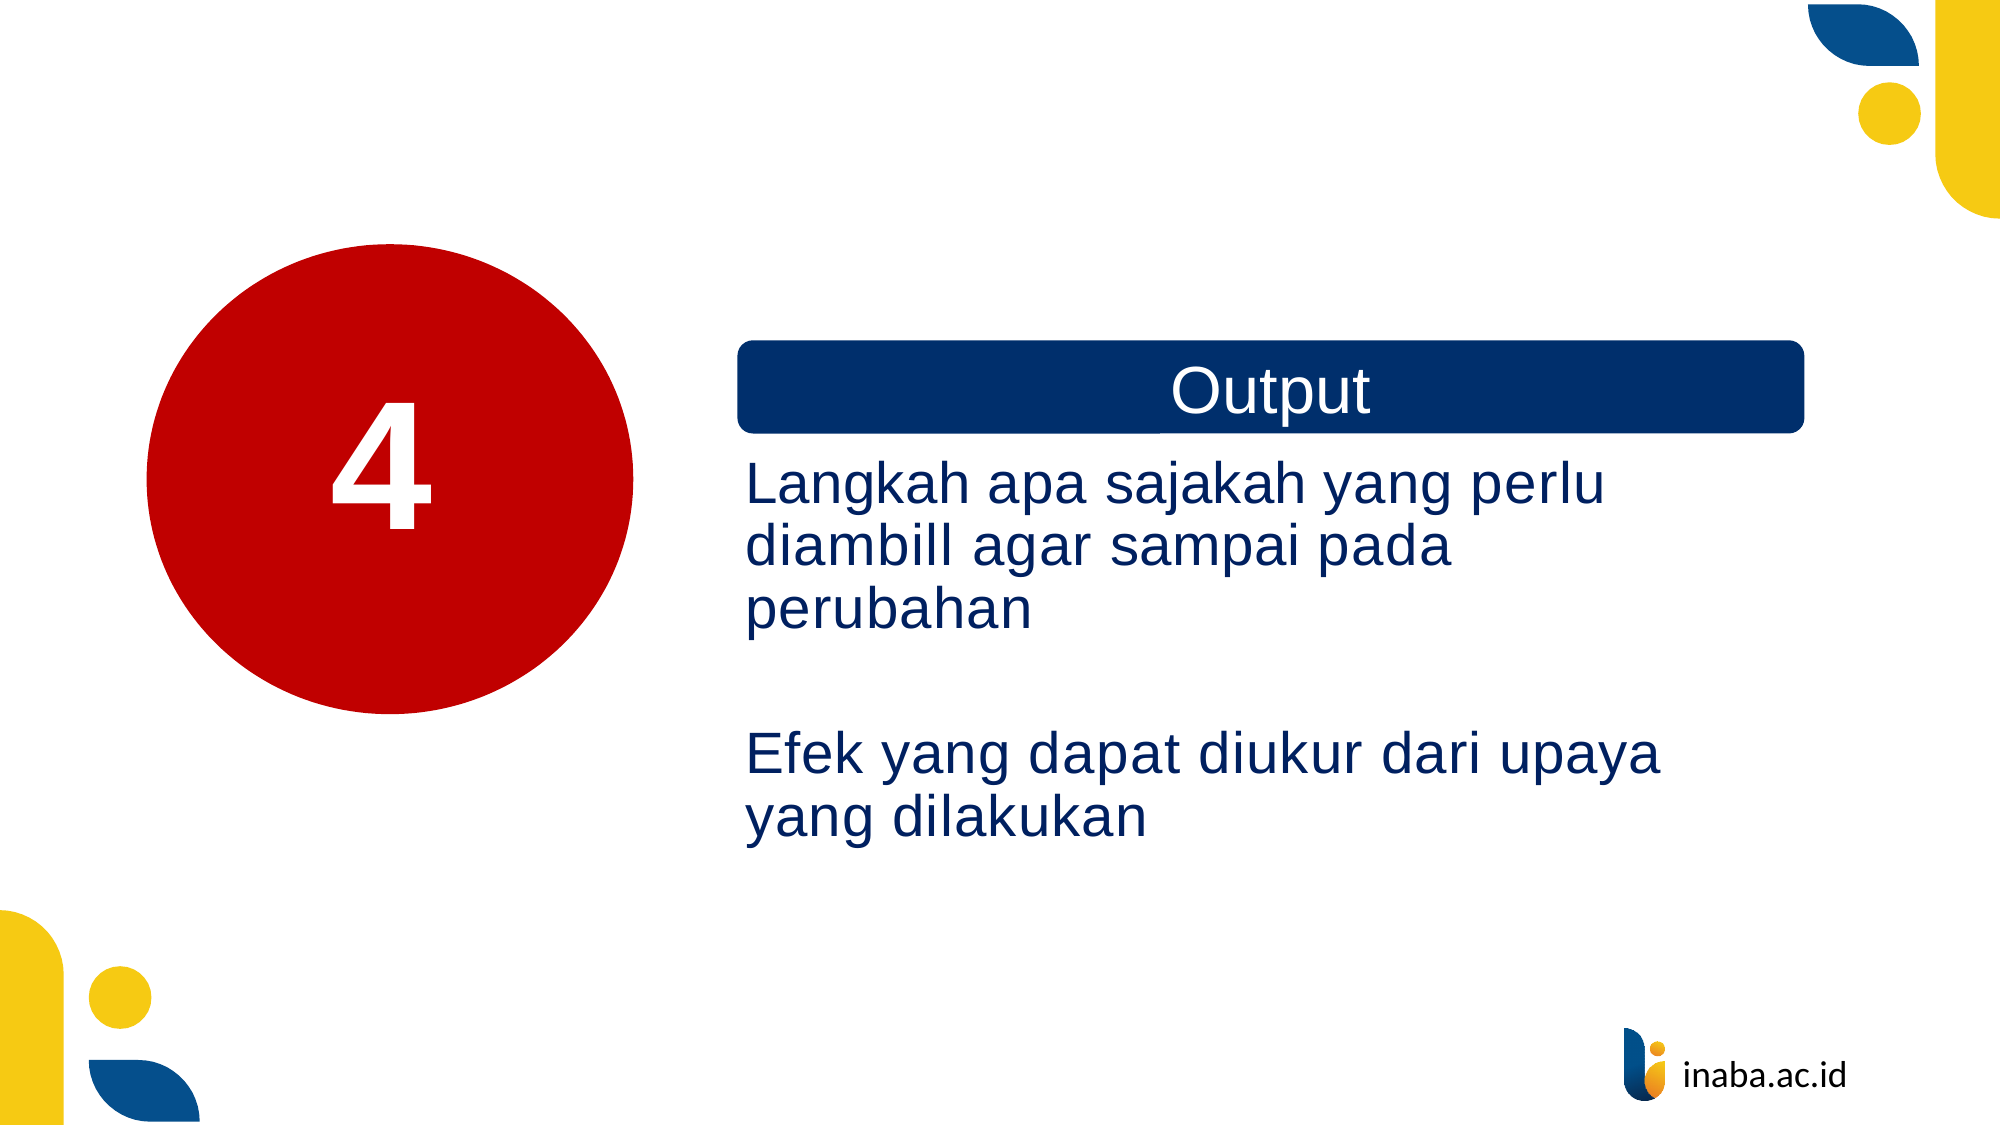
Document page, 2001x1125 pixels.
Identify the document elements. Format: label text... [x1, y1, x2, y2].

picture [1624, 1028, 1665, 1101]
text_box Langkah apa sajakah yang perlu diambill agar sampai pada perubahan Efek yang dapat diukur dari upaya yang dilakukan [743, 434, 1732, 921]
text_box [146, 244, 634, 715]
text_box Output [736, 339, 1806, 435]
text_box 4 [328, 344, 452, 567]
